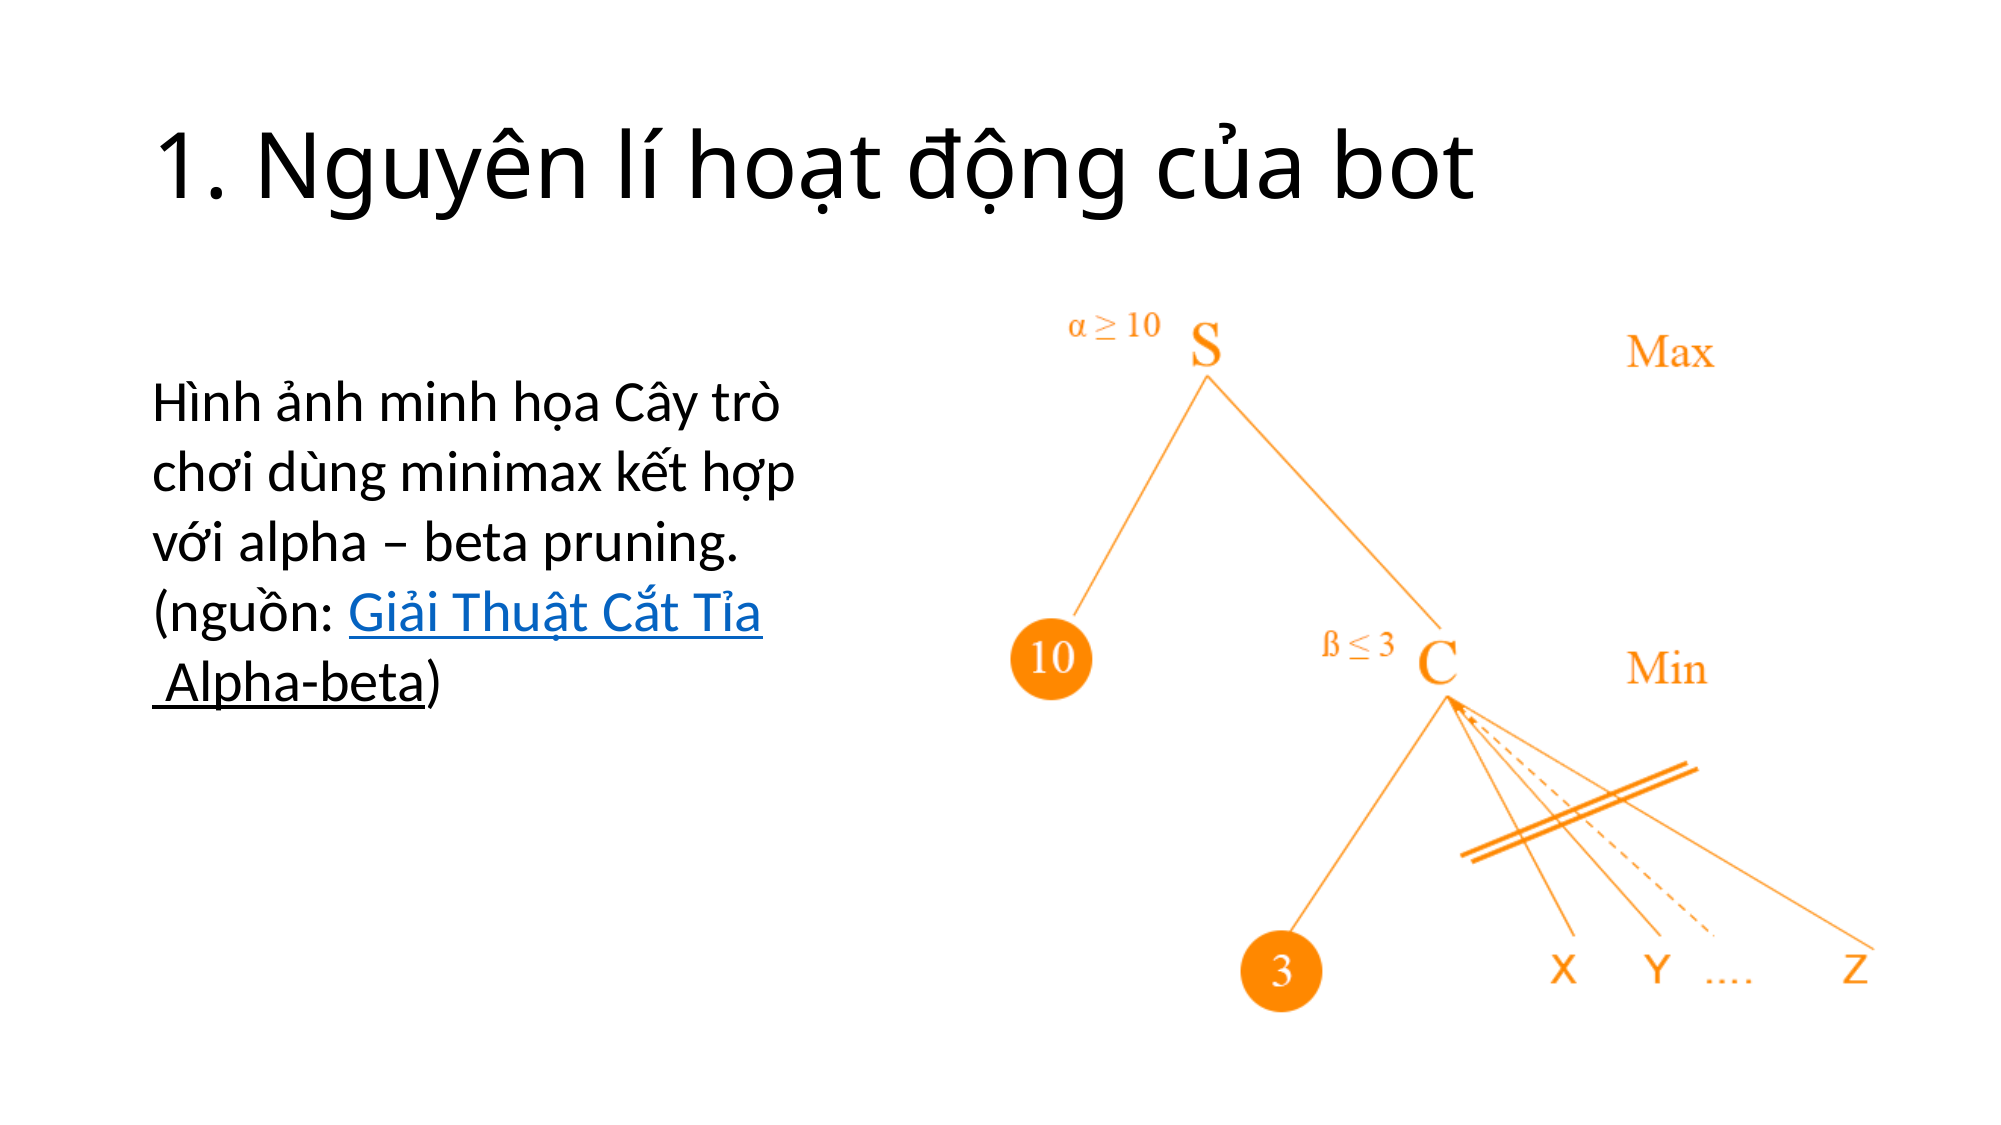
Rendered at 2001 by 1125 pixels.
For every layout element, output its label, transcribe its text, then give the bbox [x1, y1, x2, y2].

text_box Hình ảnh minh họa Cây trò chơi dùng minimax kết hợp với alpha – beta pruning. (nguồn: Giải Thuật Cắt Tỉa Alpha-beta) [137, 356, 820, 721]
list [982, 305, 1975, 1020]
title 1. Nguyên lí hoạt động của bot [137, 59, 1863, 278]
